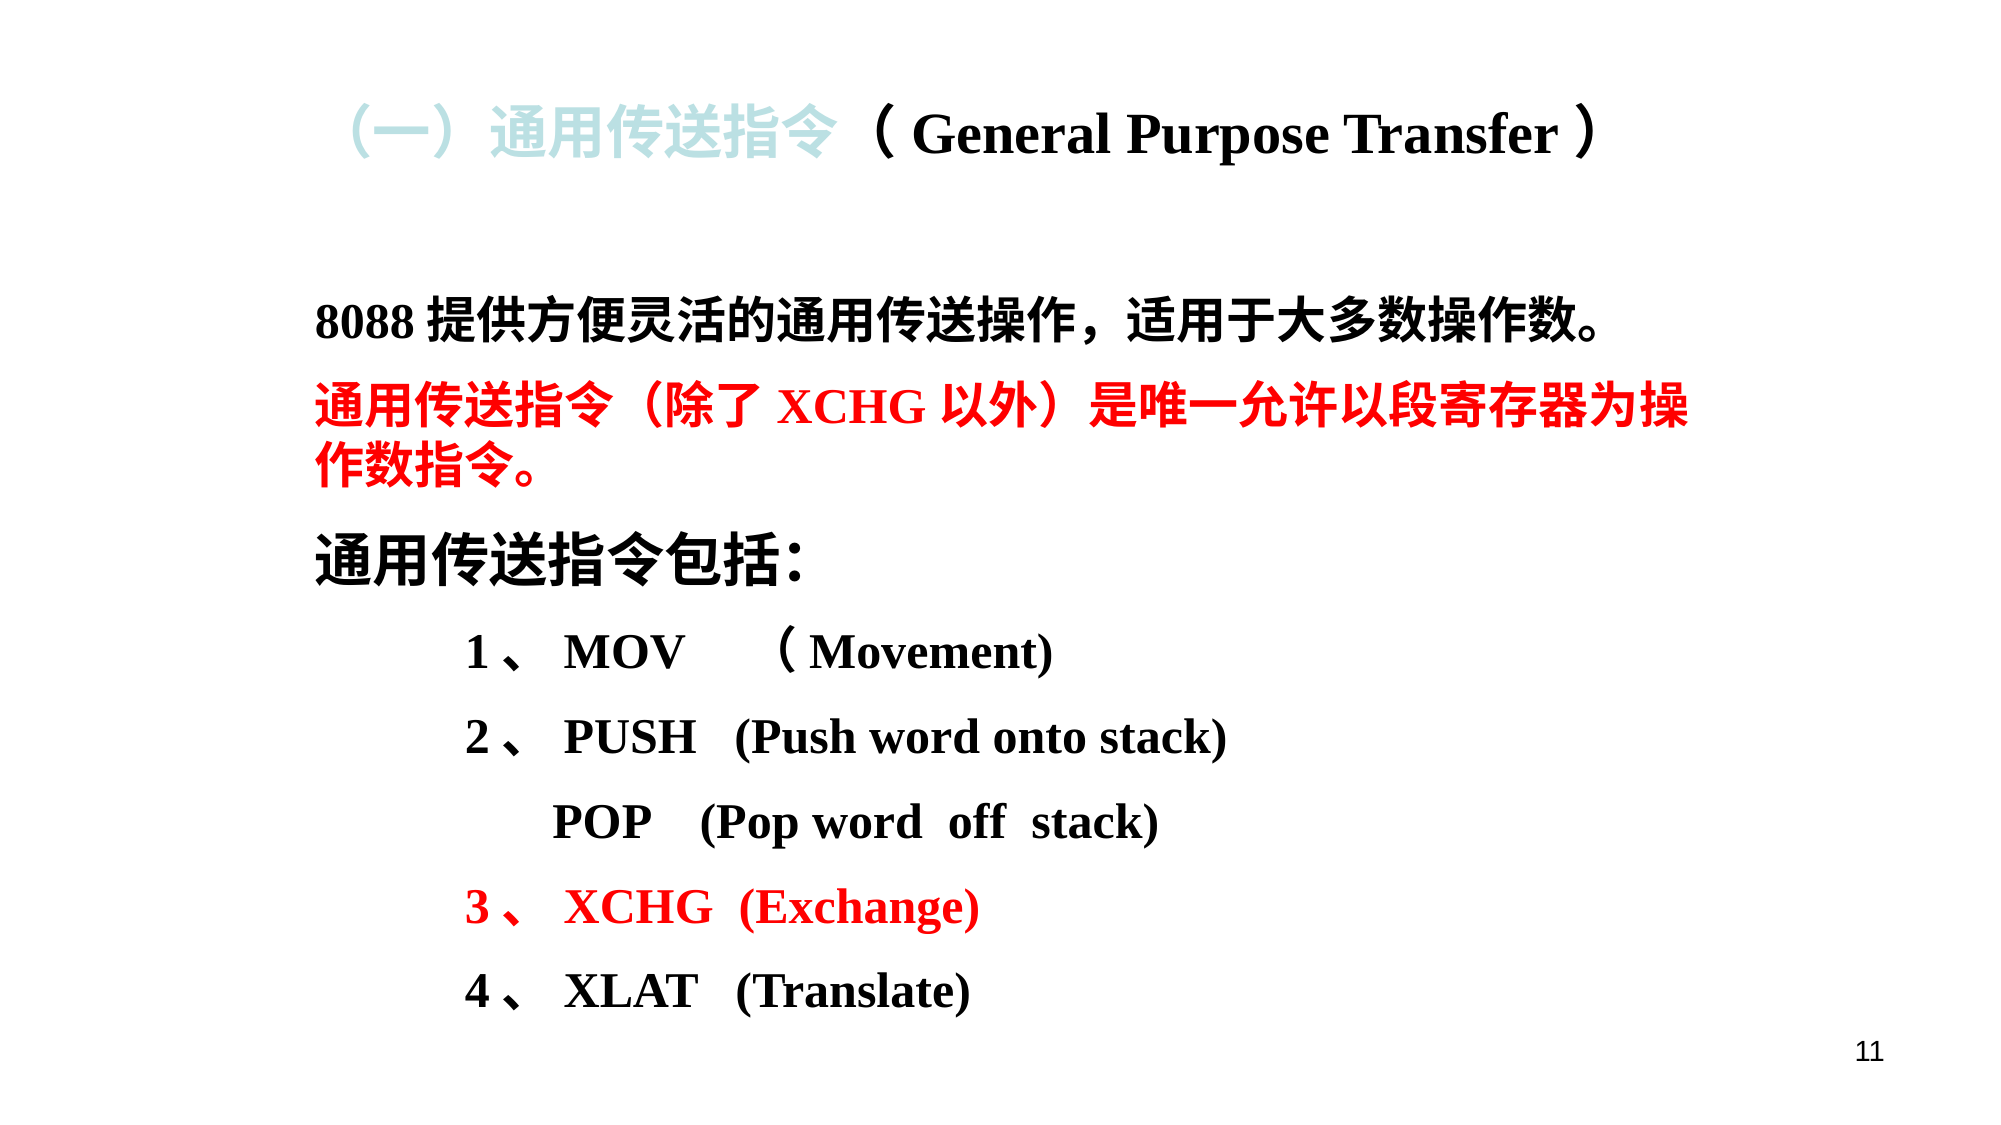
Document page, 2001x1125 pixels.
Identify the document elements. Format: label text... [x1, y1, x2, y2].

text_box （一）通用传送指令（General Purpose Transfer） 8088提供方便灵活的通用传送操作，适用于大多数操作数。 通用传送指令（除了XCHG以外）是唯一允许以段寄存器为操作数指令。 通用传送指令包括： 1、MOV （Movement) 2、PUSH (Push word onto stack) POP (Pop word off stack) 3、XCHG (Exchange) 4、XLAT (Translate) [299, 87, 1713, 1026]
slide_number 11 [1433, 1024, 1901, 1103]
